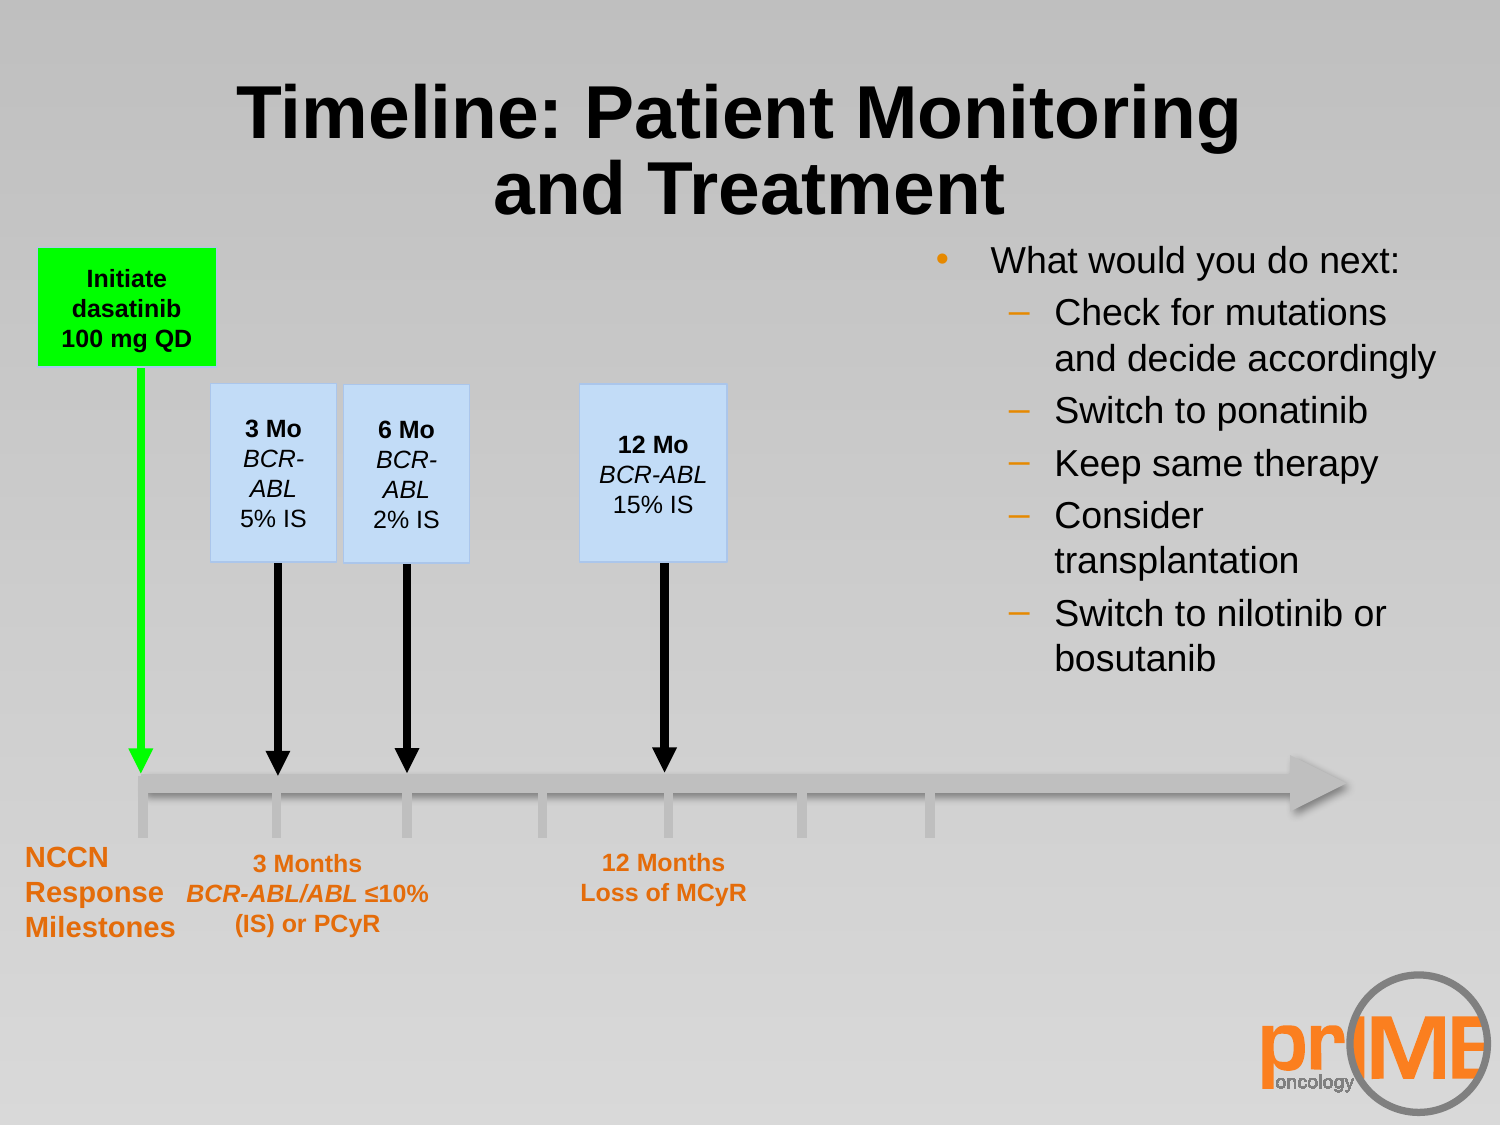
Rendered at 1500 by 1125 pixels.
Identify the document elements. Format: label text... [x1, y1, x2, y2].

list What would you do next: Check for mutations and decide accordingly Switch to ponatinib Keep same therapy Consider transplantation Switch to nilotinib or bosutanib [920, 228, 1463, 725]
text_box 12 Mo BCR-ABL 15% IS [579, 383, 728, 563]
text_box 6 Mo BCR-ABL 2% IS [343, 384, 470, 563]
text_box Initiate dasatinib 100 mg QD [37, 247, 217, 367]
text_box 3 Mo BCR-ABL 5% IS [210, 383, 337, 562]
text_box 12 Months Loss of MCyR [574, 846, 753, 907]
text_box 3 Months BCR-ABL/ABL ≤10% (IS) or PCyR [174, 847, 441, 938]
title Timeline: Patient Monitoring and Treatment [112, 59, 1388, 248]
text_box NCCN Response Milestones [25, 838, 177, 944]
